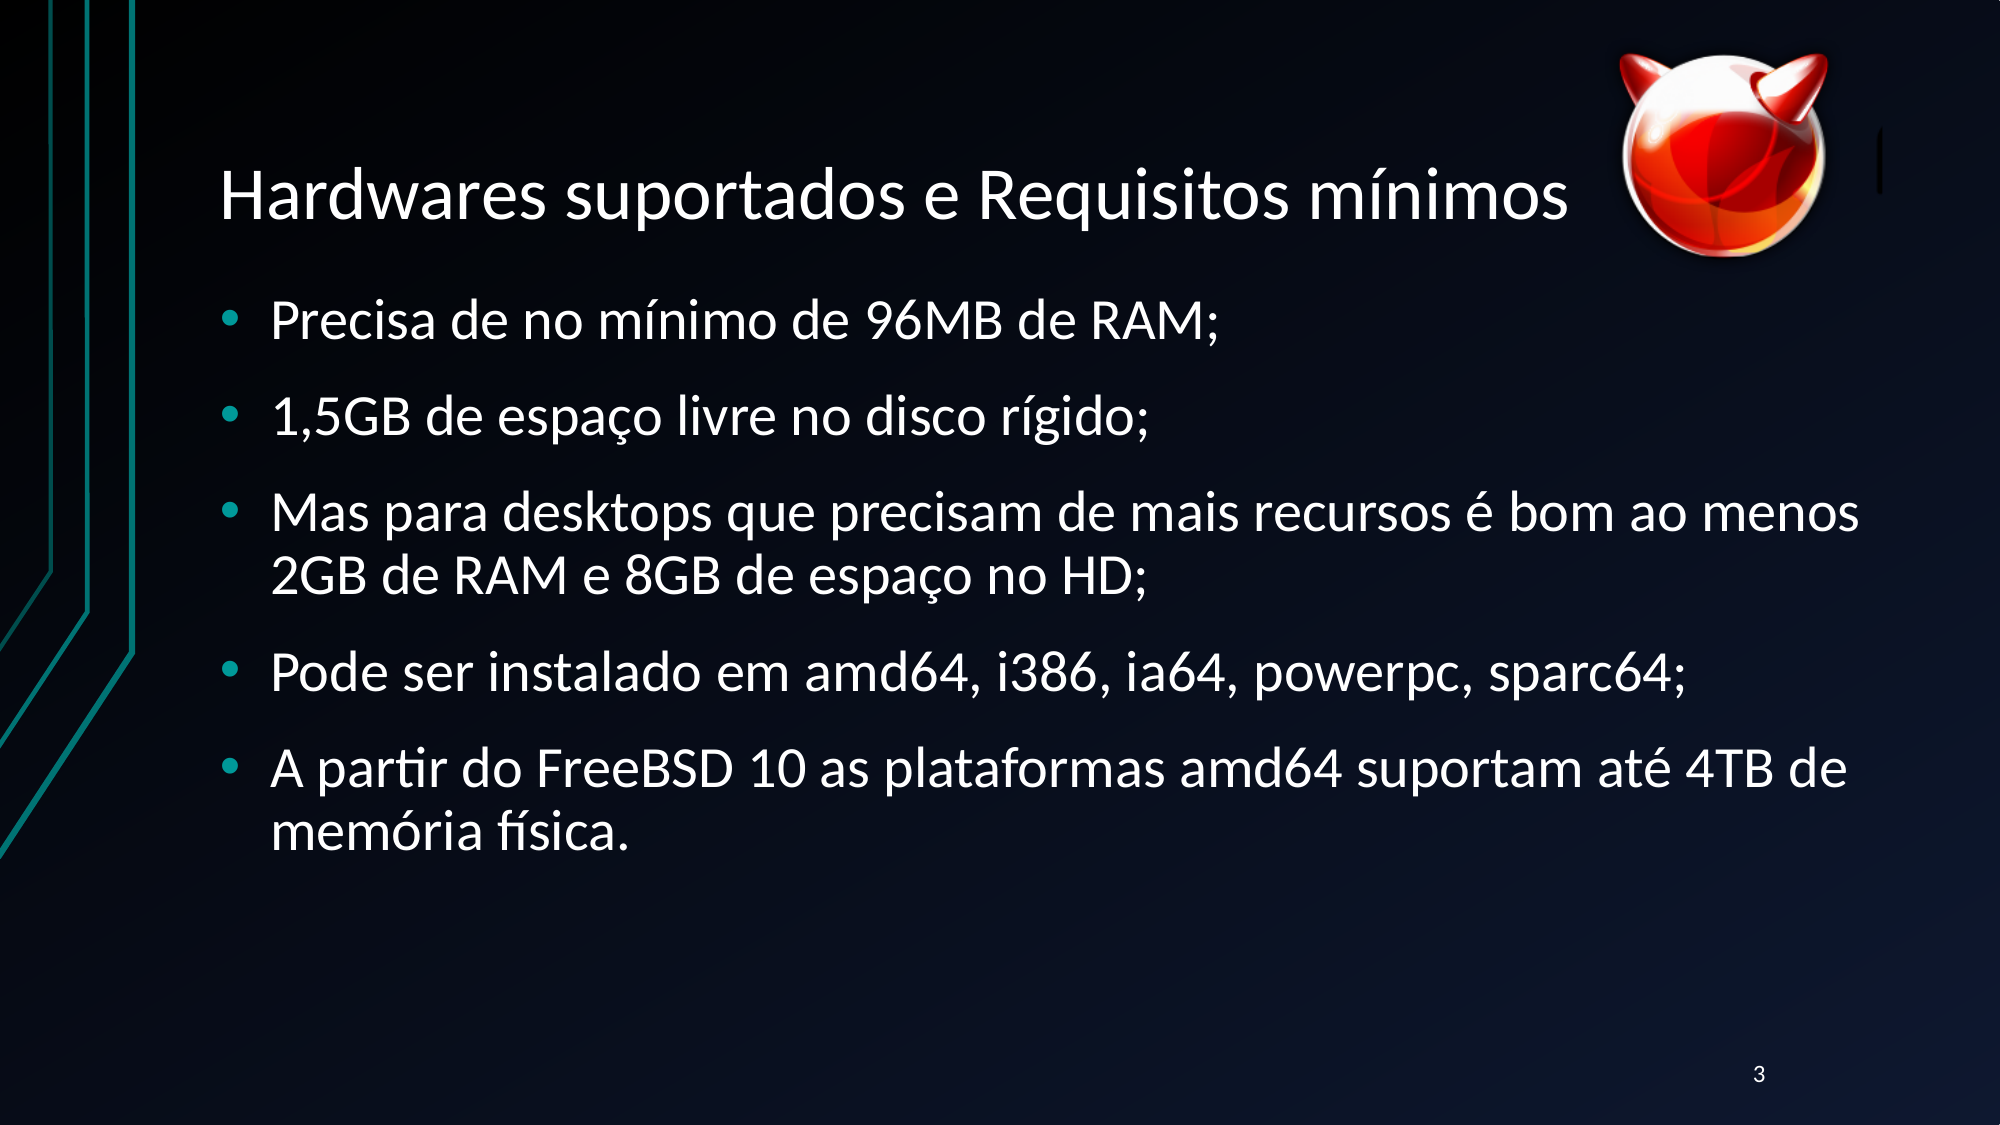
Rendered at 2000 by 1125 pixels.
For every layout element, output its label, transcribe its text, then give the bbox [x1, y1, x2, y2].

title Hardwares suportados e Requisitos mínimos [199, 45, 1580, 246]
slide_number 3 [1732, 1042, 1900, 1103]
picture [1583, 4, 1883, 291]
list Precisa de no mínimo de 96MB de RAM; 1,5GB de espaço livre no disco rígido; Mas para desktops que precisam de mais recursos é bom ao menos 2GB de RAM e 8GB de espaço no HD; Pode ser instalado em amd64, i386, ia64, powerpc, sparc64; A partir do FreeBSD 10 as plataformas amd64 suportam até 4TB de memória física. [199, 279, 1900, 1012]
title Hardwares suportados e Requisitos mínimos [1892, 45, 1900, 246]
